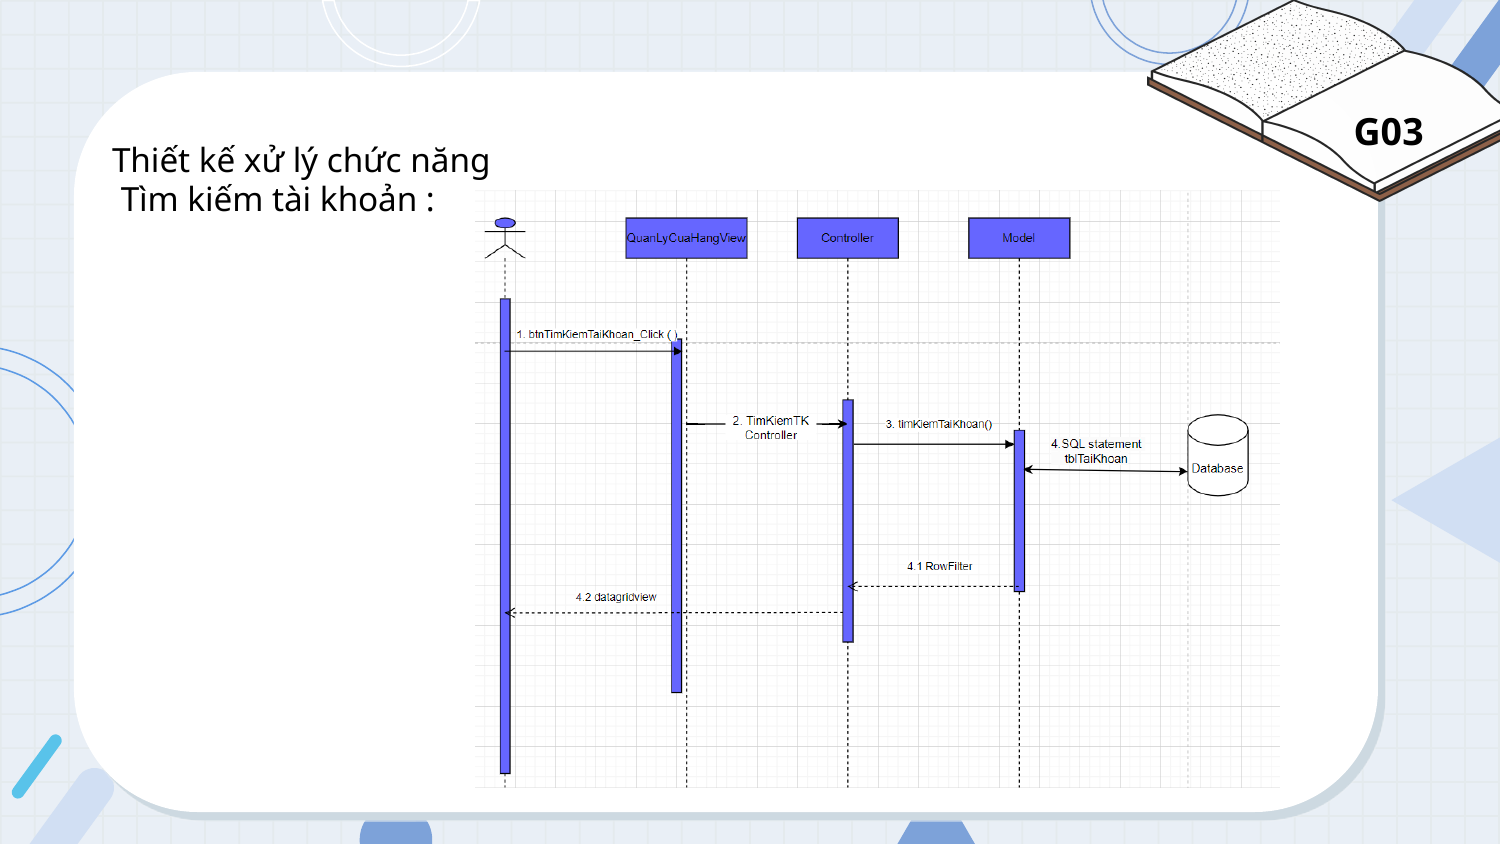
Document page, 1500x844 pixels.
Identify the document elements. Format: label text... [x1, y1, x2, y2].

text_box [73, 71, 1378, 813]
text_box Thiết kế xử lý chức năng Tìm kiếm tài khoản : [97, 131, 631, 227]
picture [474, 0, 1500, 788]
